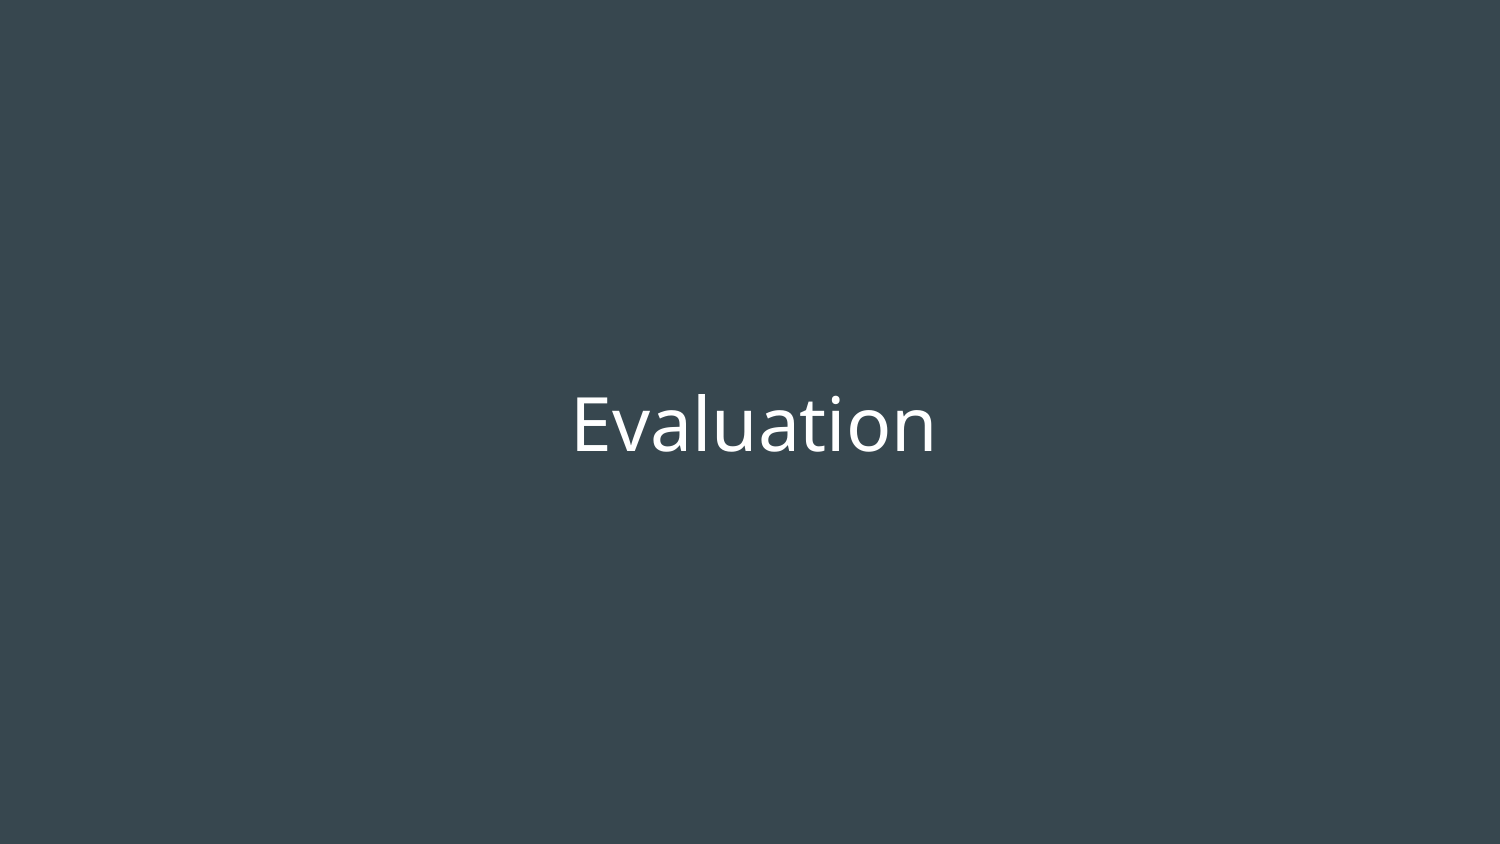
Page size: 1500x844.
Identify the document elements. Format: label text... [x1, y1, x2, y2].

title Evaluation [110, 351, 1399, 493]
